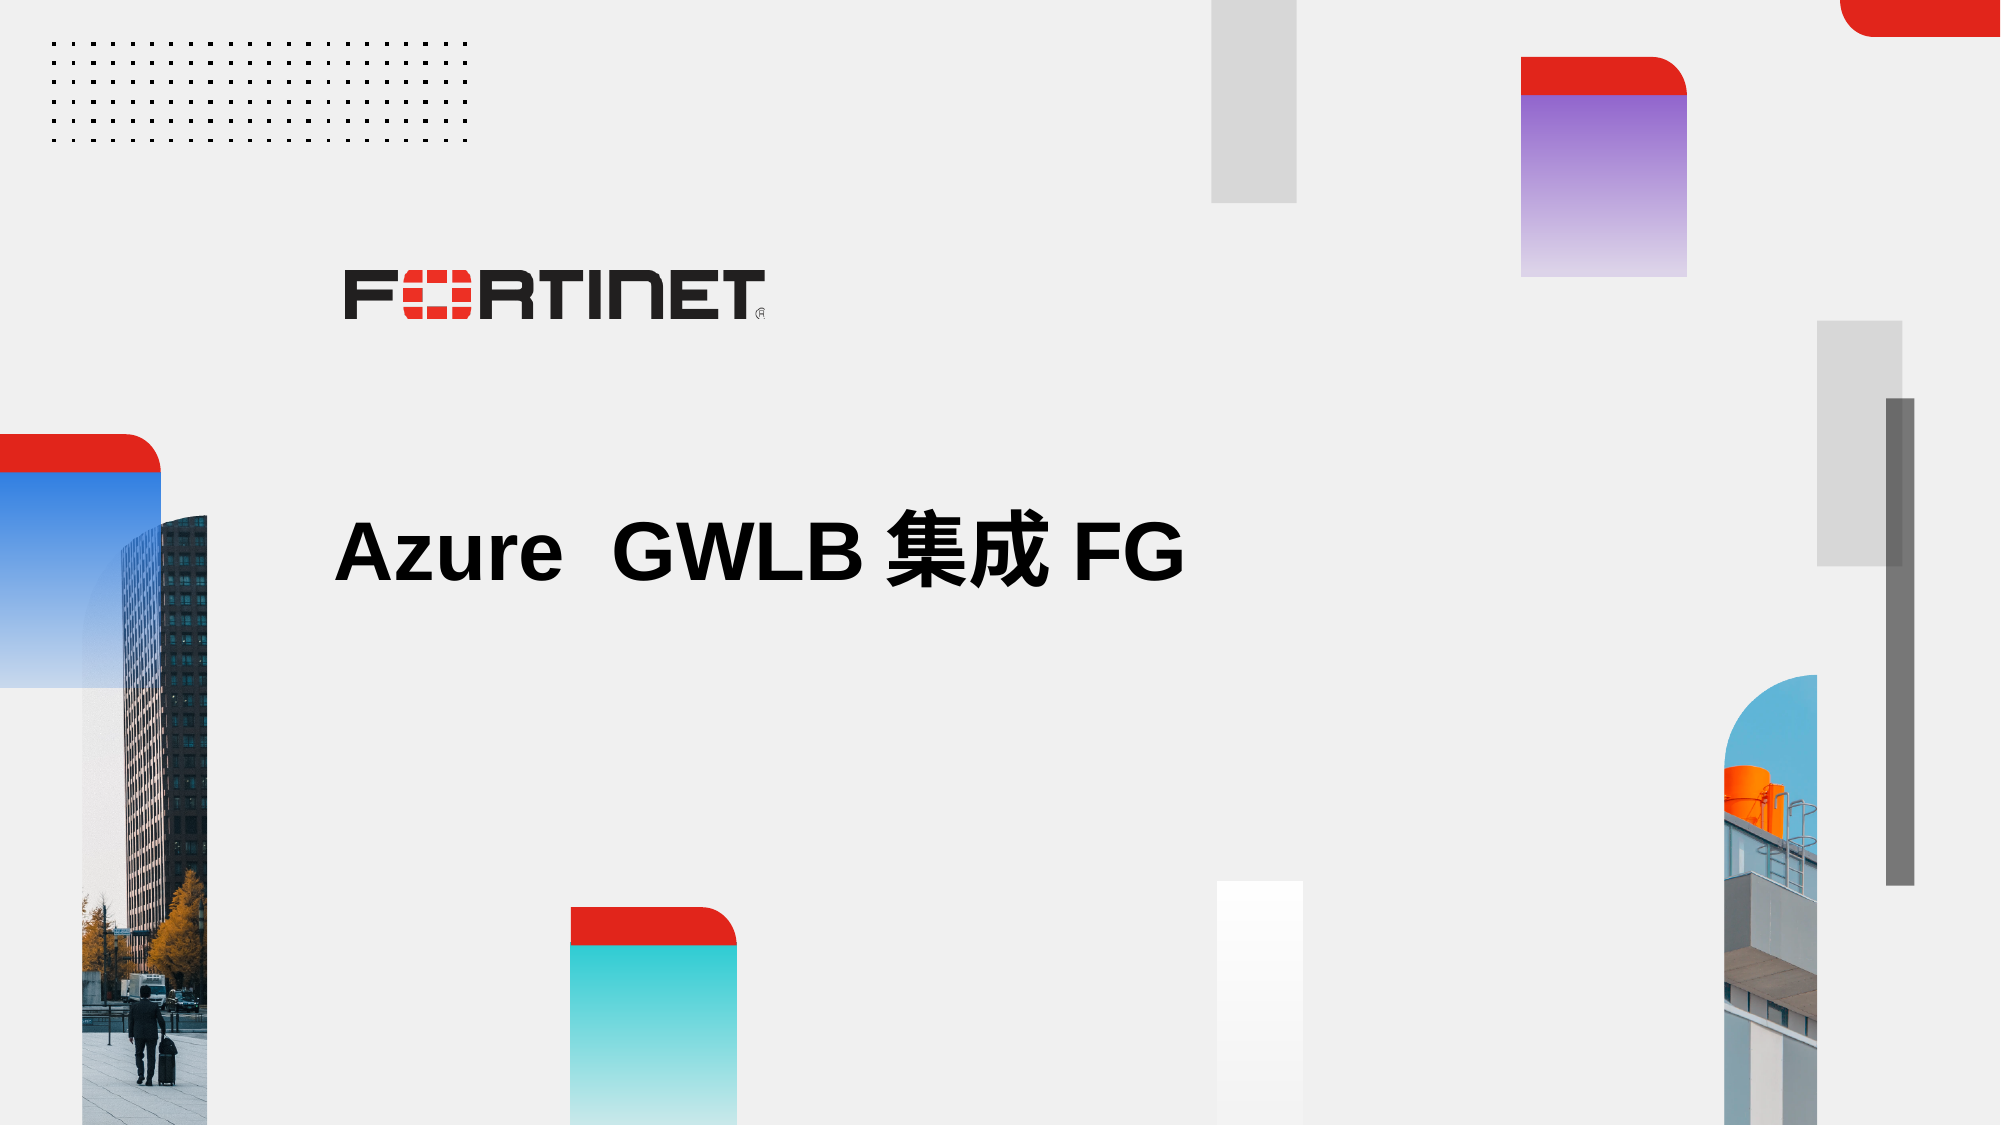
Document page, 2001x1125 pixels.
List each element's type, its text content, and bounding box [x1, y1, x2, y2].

picture [1723, 673, 1818, 1125]
title Azure GWLB集成FG [319, 353, 1687, 606]
picture [81, 513, 208, 1125]
